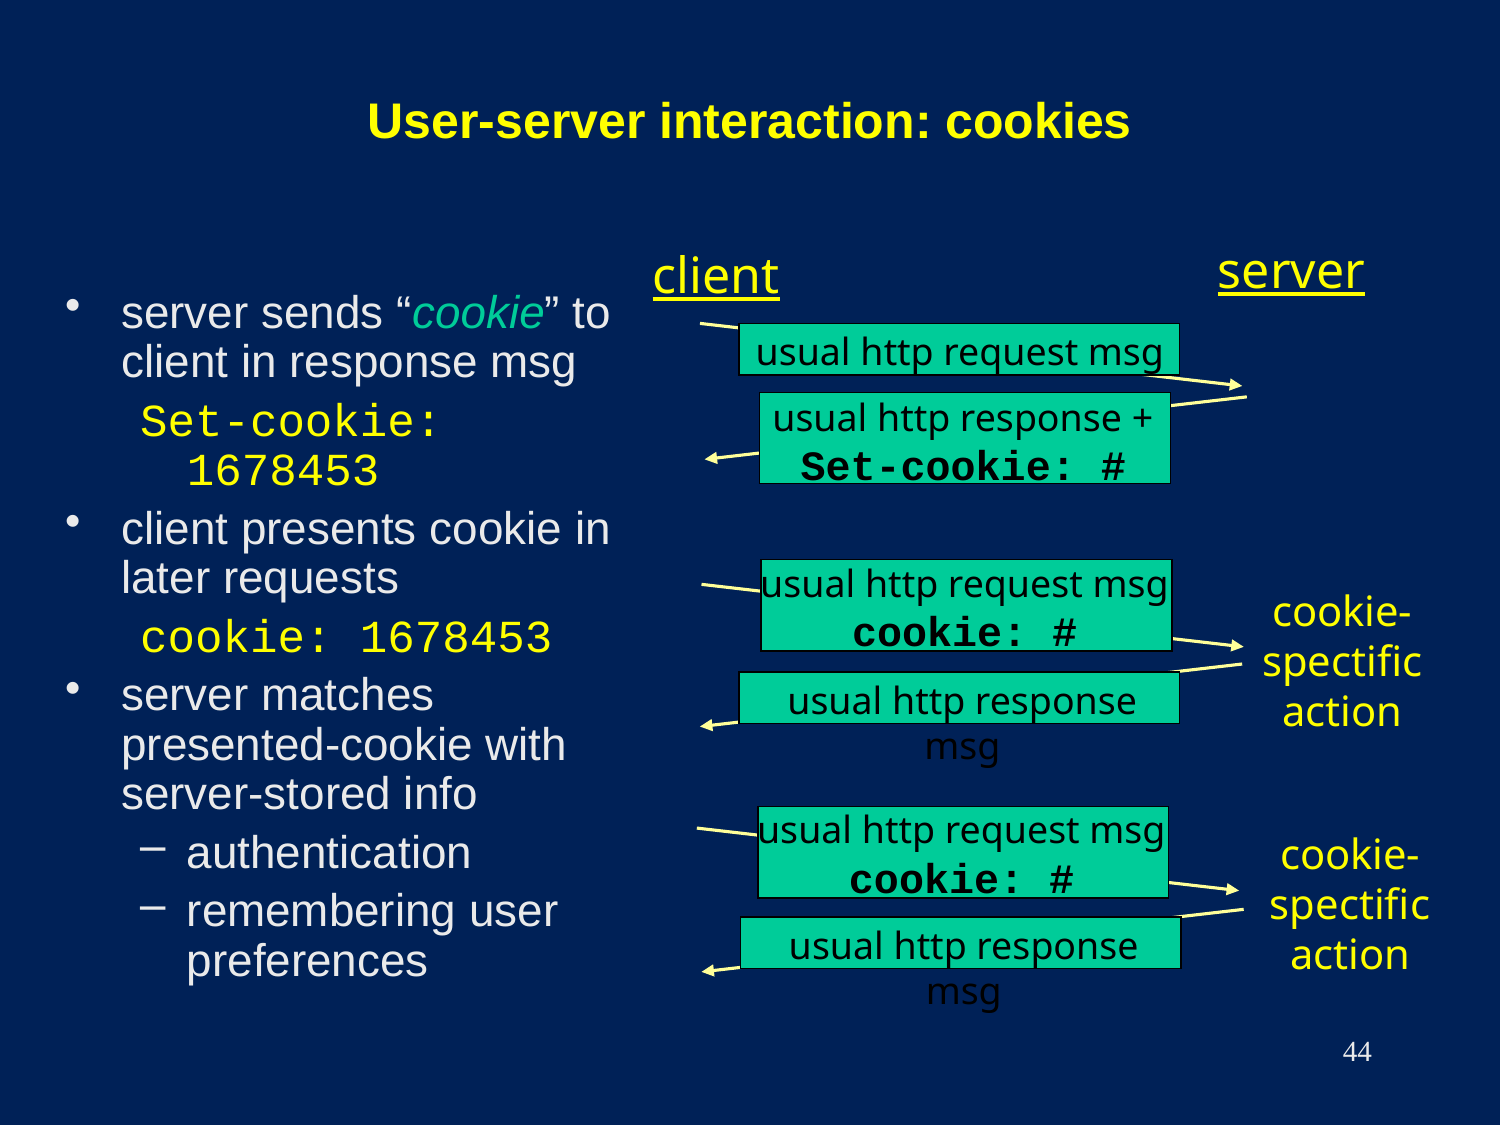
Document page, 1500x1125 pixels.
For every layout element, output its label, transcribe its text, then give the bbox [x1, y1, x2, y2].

text_box server [1202, 230, 1381, 306]
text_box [736, 914, 1192, 975]
title User-server interaction: cookies [112, 62, 1388, 175]
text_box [741, 798, 1182, 910]
text_box cookie- spectific action [1255, 820, 1446, 985]
text_box [1180, 378, 1243, 391]
list server sends “cookie” to client in response msg Set-cookie: 1678453 client presents cookie in later requests cookie: 1678453 server matches presented-cookie with server-stored info authentication remembering user preferences [50, 281, 641, 988]
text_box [735, 669, 1190, 730]
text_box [744, 551, 1185, 663]
text_box cookie- spectific action [1247, 577, 1438, 743]
text_box usual http request msg [740, 320, 1180, 381]
text_box usual http response + Set-cookie: # [746, 386, 1180, 497]
text_box [704, 451, 746, 465]
text_box [699, 718, 730, 732]
text_box [1186, 883, 1240, 896]
slide_number 44 [1074, 1024, 1388, 1101]
text_box [701, 964, 731, 977]
text_box [1189, 639, 1244, 652]
text_box client [637, 235, 795, 311]
